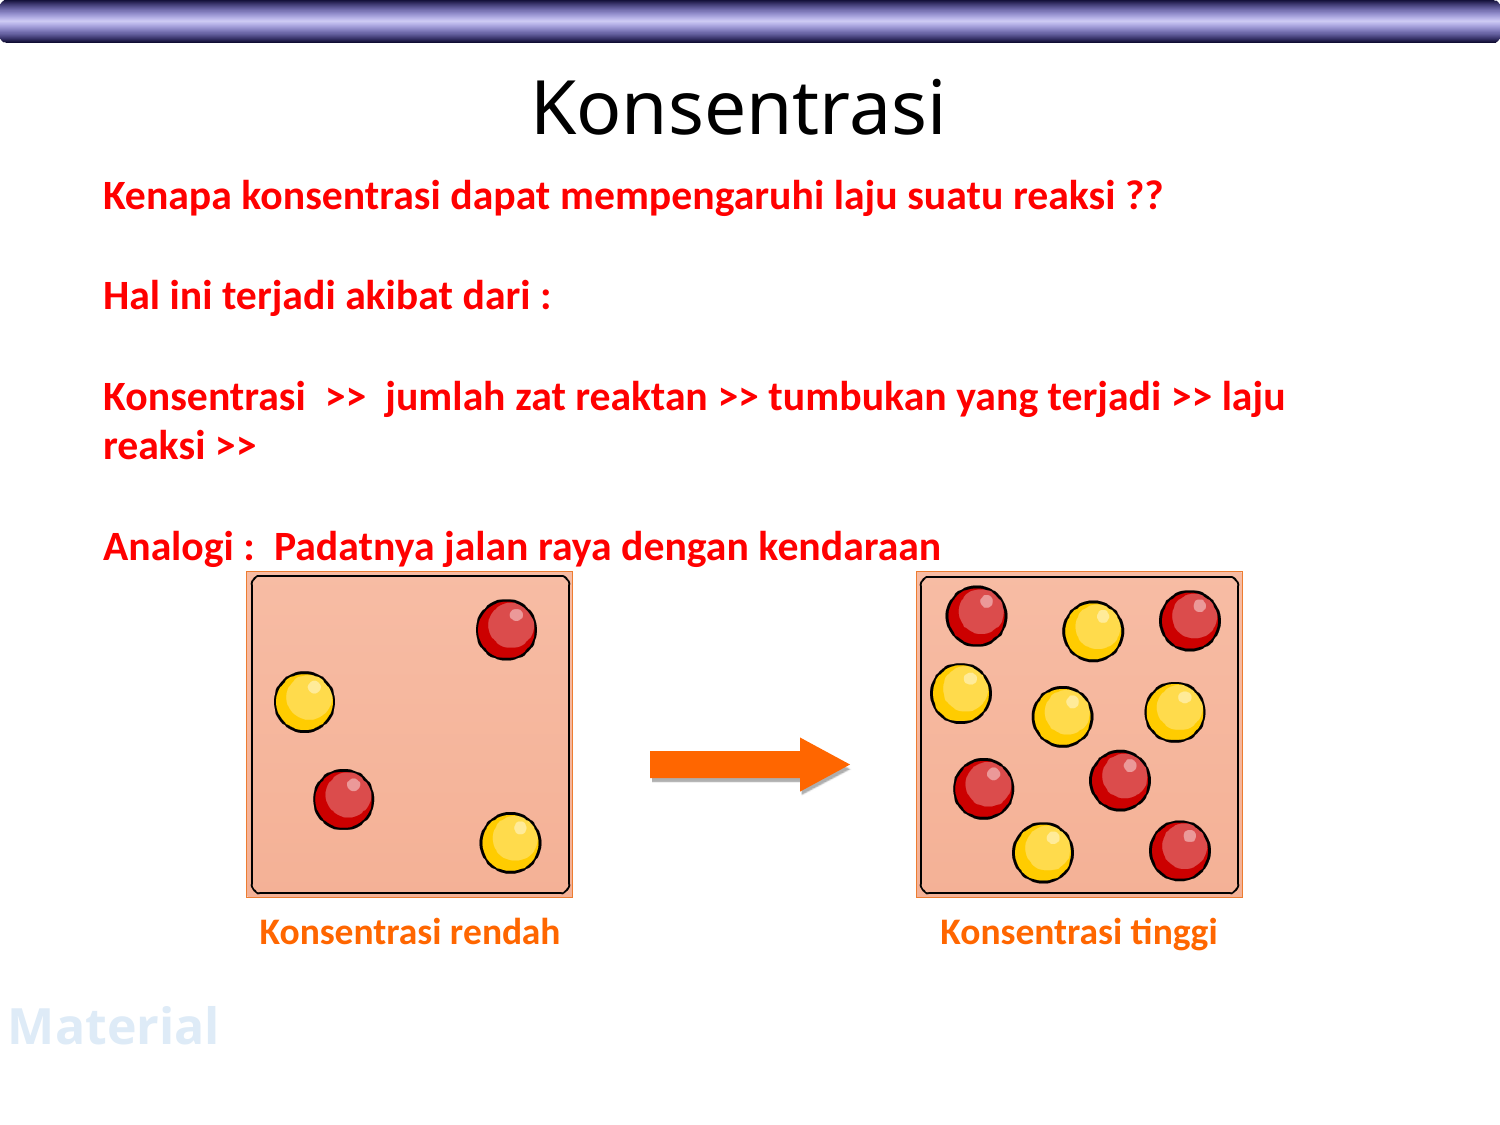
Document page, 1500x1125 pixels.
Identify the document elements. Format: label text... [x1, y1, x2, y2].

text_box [234, 571, 586, 961]
title Konsentrasi [91, 47, 1400, 173]
text_box [0, 0, 1500, 43]
text_box Kenapa konsentrasi dapat mempengaruhi laju suatu reaksi ?? Hal ini terjadi akibat dari : Konsentrasi >> jumlah zat reaktan >> tumbukan yang terjadi >> laju reaksi >> Analogi : Padatnya jalan raya dengan kendaraan [88, 160, 1392, 576]
text_box [650, 737, 851, 792]
text_box Material [0, 987, 236, 1063]
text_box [915, 572, 1244, 961]
